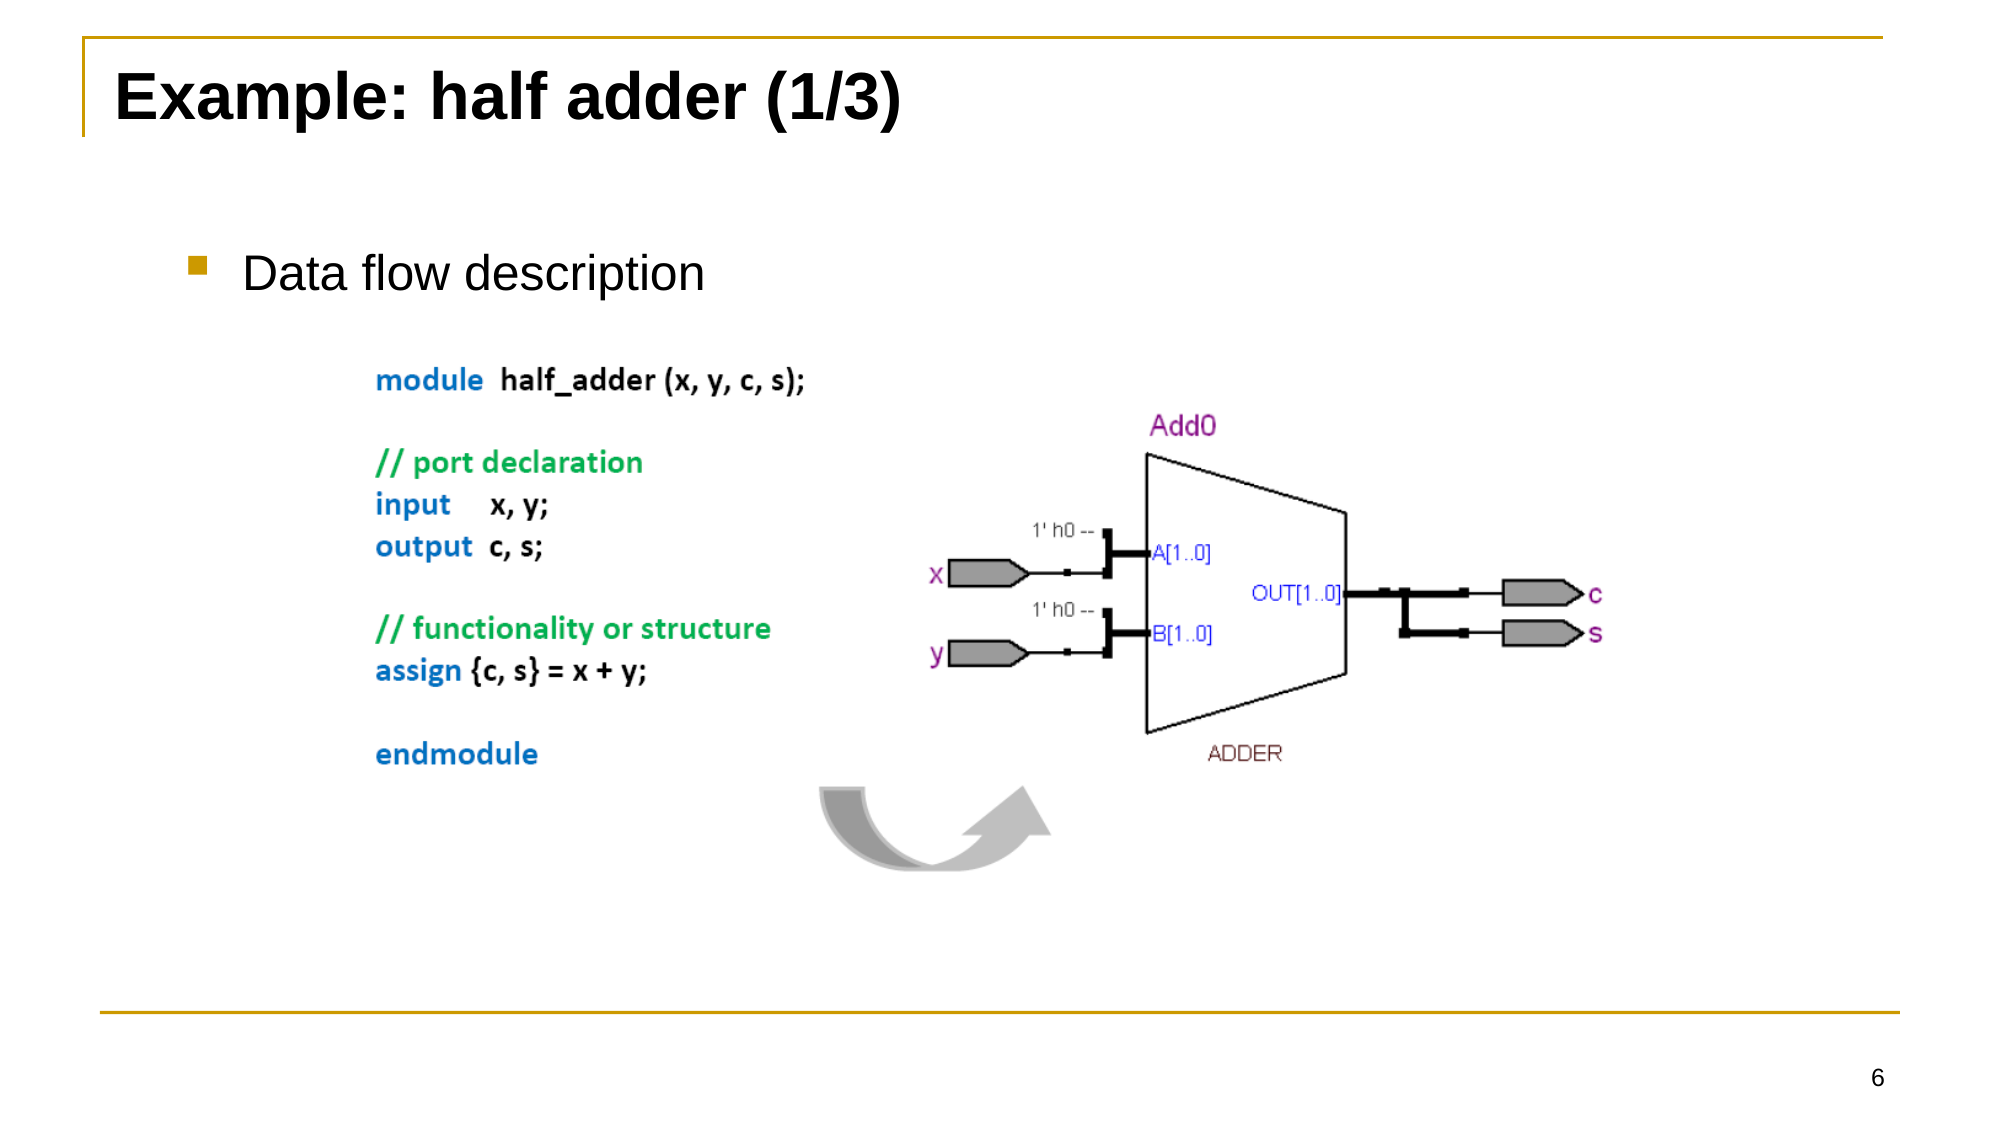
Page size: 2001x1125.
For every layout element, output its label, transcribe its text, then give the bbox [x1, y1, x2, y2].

slide_number 6 [1433, 1024, 1900, 1100]
picture [363, 356, 1619, 880]
title Example: half adder (1/3) [99, 45, 1961, 244]
text_box Data flow description [170, 232, 1521, 976]
